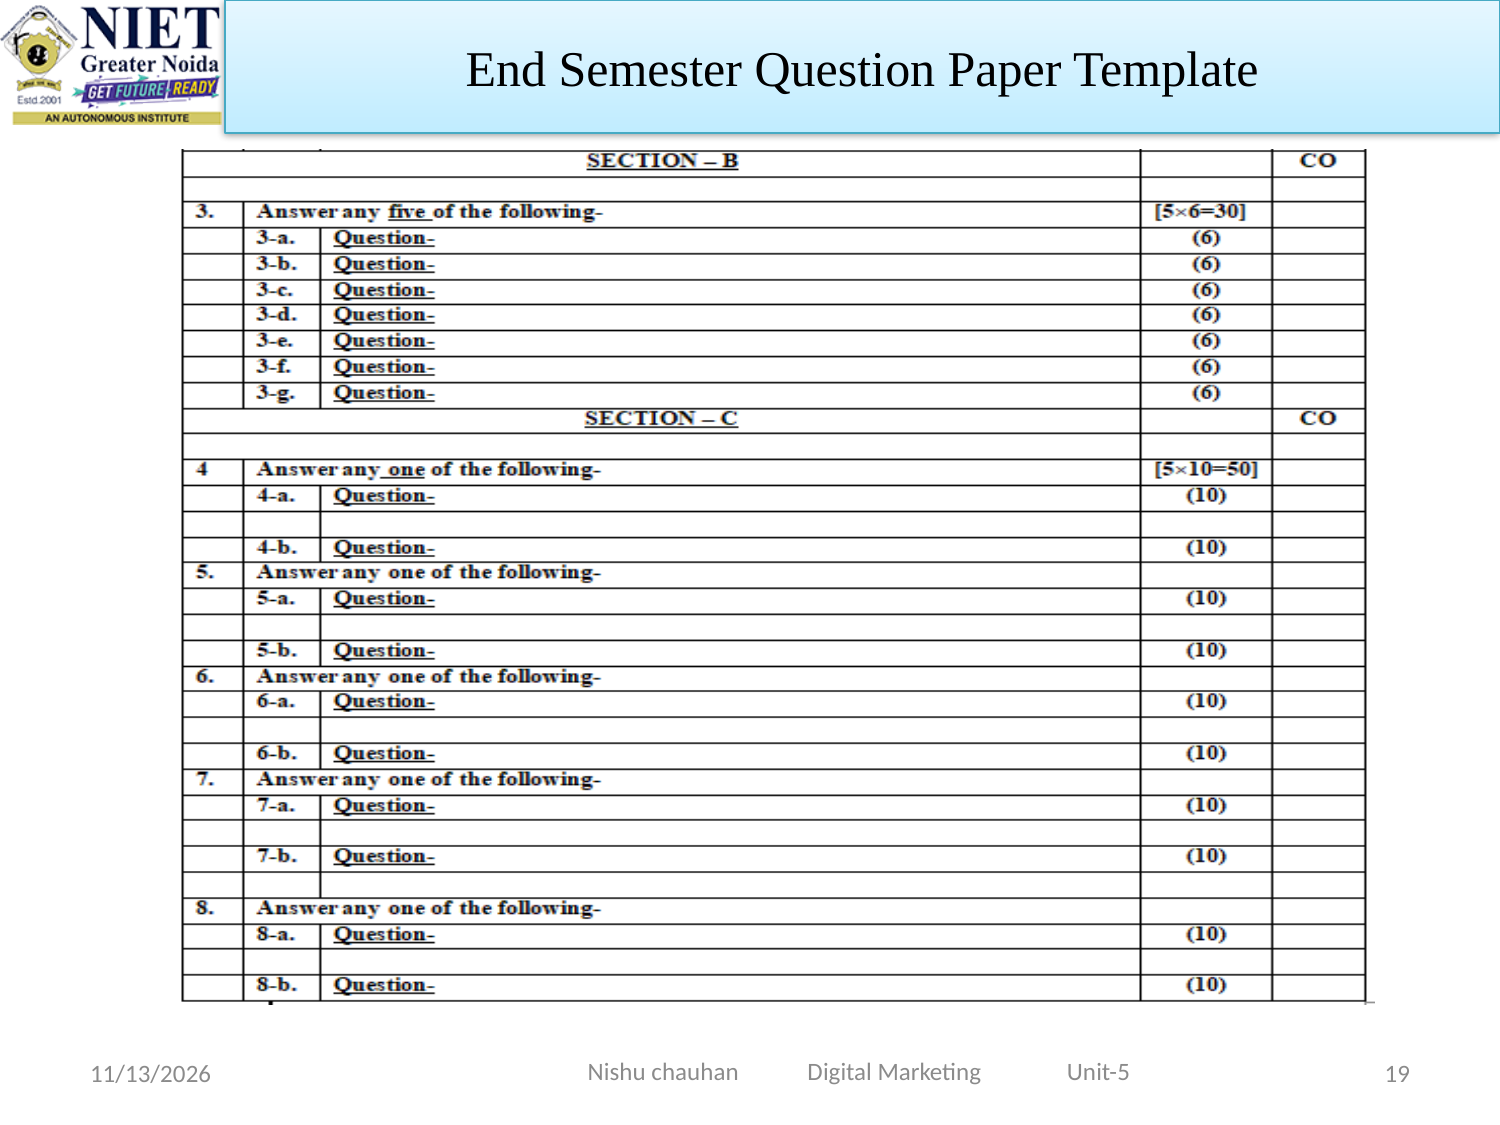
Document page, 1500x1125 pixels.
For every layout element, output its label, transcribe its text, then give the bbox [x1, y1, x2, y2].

slide_number 19 [1074, 1042, 1425, 1103]
picture [0, 5, 223, 126]
text_box End Semester Question Paper Template [224, 0, 1500, 134]
slide_number 28-May-24 [75, 1042, 425, 1103]
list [174, 149, 1376, 1006]
footer Nishu chauhan Digital Marketing Unit-5 [512, 1037, 1213, 1103]
